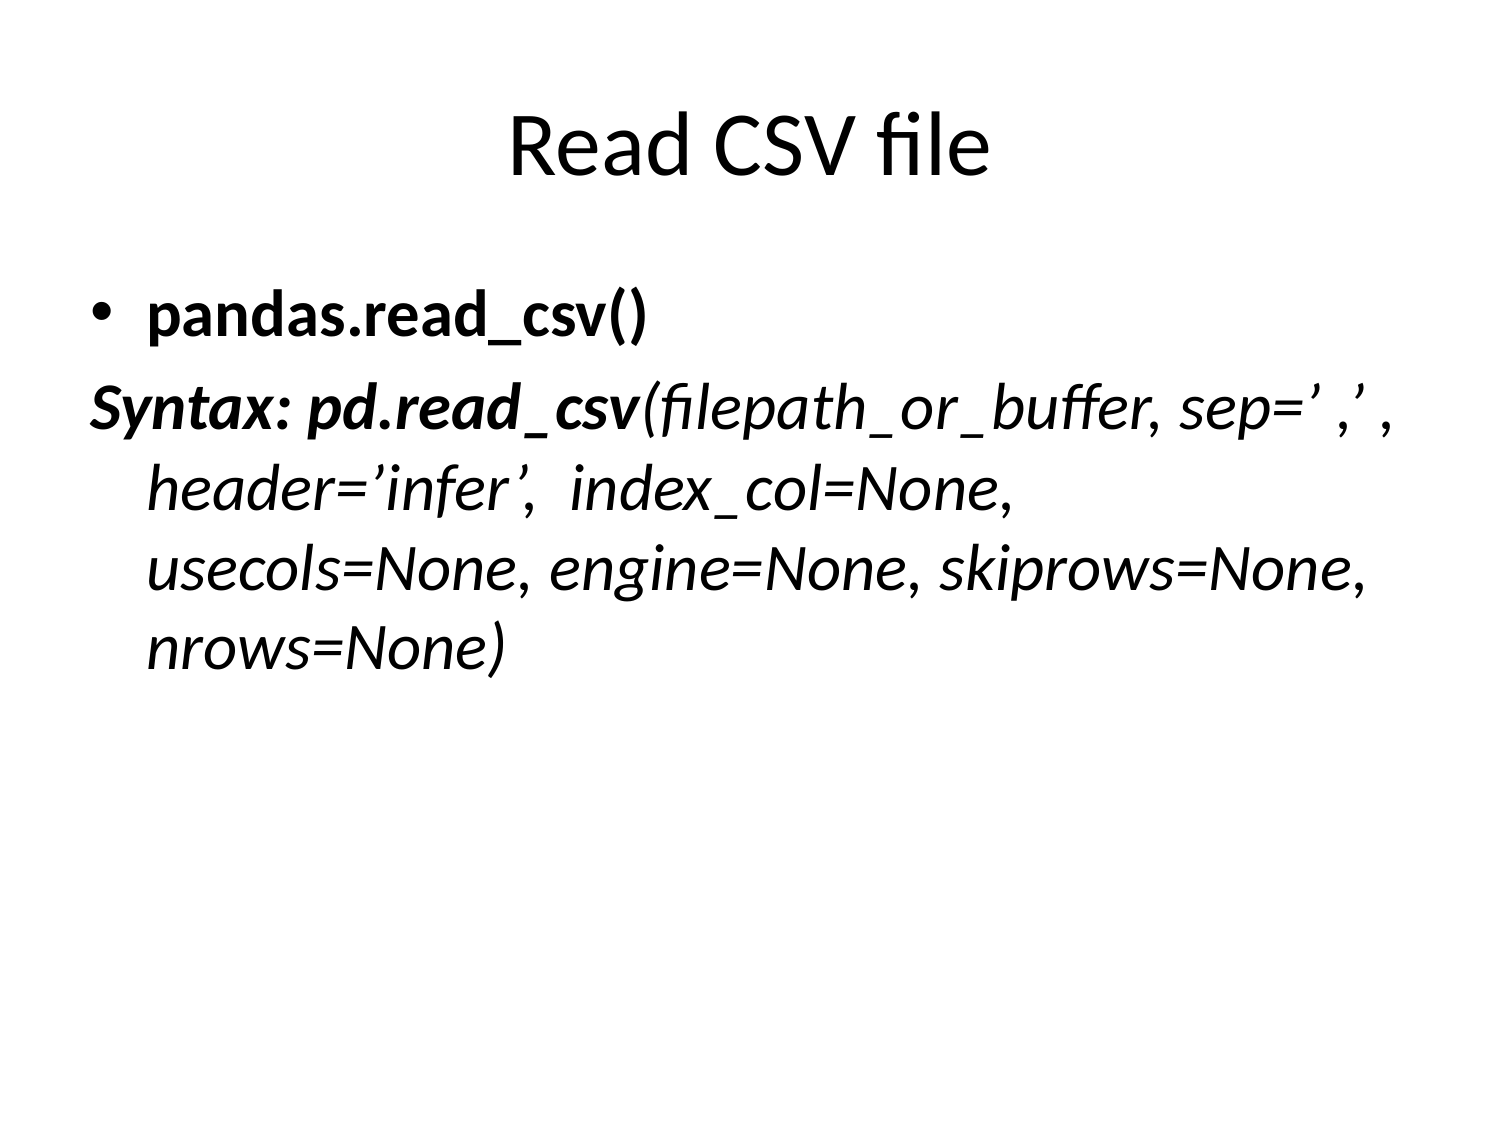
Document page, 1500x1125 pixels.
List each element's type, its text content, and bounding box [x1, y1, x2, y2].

title Read CSV file [75, 45, 1425, 233]
list pandas.read_csv() Syntax: pd.read_csv(filepath_or_buffer, sep=’ ,’ , header=’infer’, index_col=None, usecols=None, engine=None, skiprows=None, nrows=None) [75, 262, 1425, 1005]
